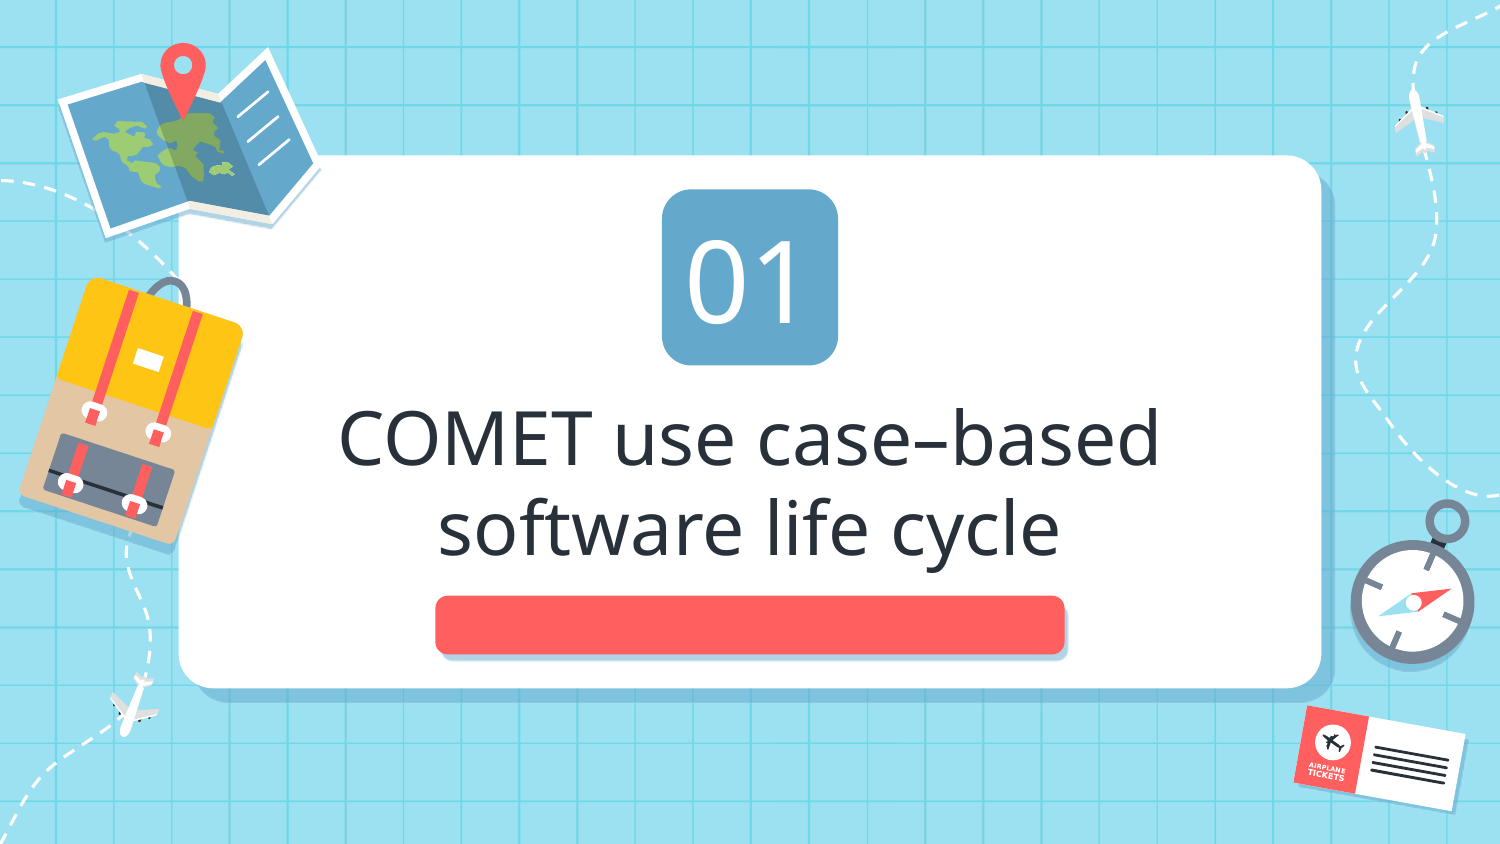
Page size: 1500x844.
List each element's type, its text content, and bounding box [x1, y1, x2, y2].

title 01 [661, 189, 839, 366]
title COMET use case–based software life cycle [278, 385, 1222, 576]
text_box [435, 595, 1065, 655]
